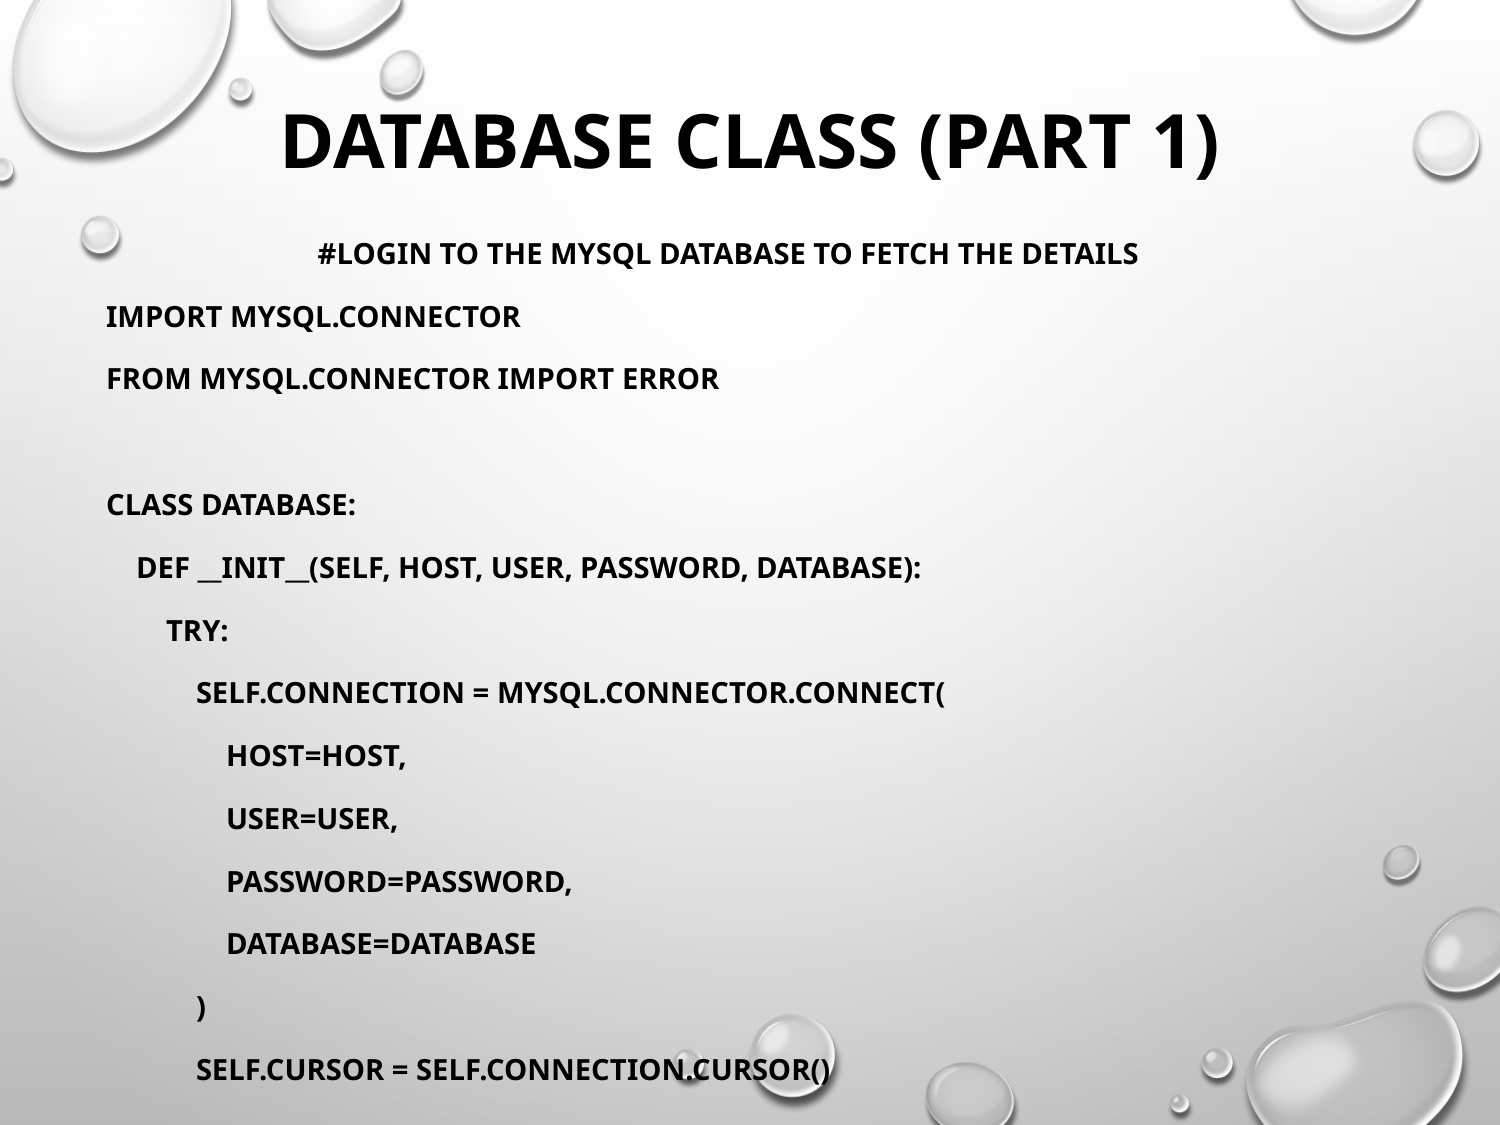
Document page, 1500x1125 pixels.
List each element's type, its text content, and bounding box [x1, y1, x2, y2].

picture [0, 0, 1500, 1125]
title Database Class (Part 1) [112, 13, 1388, 276]
list #Login to the mySQL Database to fetch the details import mysql.connector from mysql.connector import Error class Database: def __init__(self, host, user, password, database): try: self.connection = mysql.connector.connect( host=host, user=user, password=password, database=database ) self.cursor = self.connection.cursor() [91, 220, 1367, 975]
